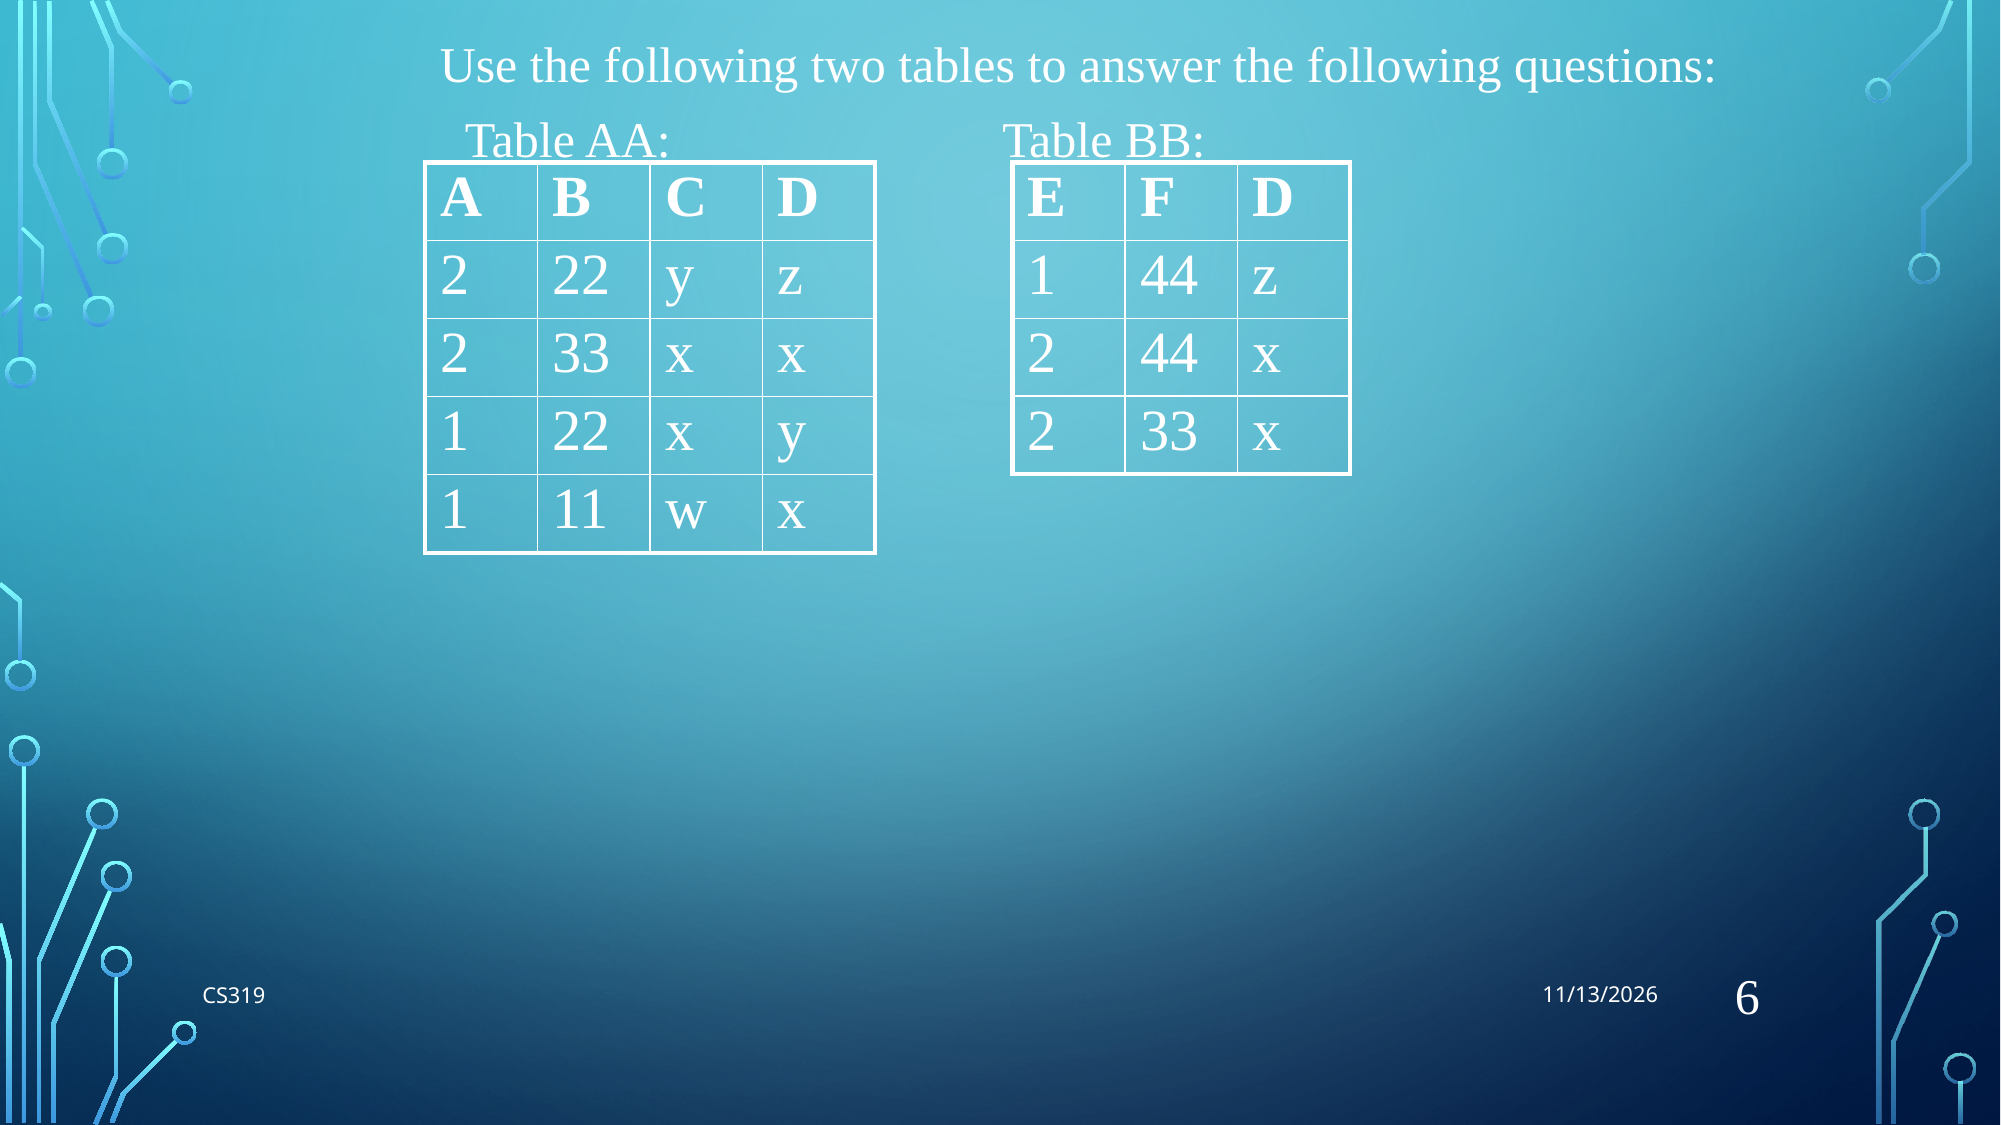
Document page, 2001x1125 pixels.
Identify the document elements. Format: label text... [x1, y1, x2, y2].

table_cell 1 [427, 475, 537, 551]
footer CS319 [187, 965, 1211, 1025]
table_cell y [651, 241, 762, 318]
table_cell 33 [538, 319, 649, 396]
table_cell z [763, 241, 873, 318]
table_cell 33 [1126, 397, 1237, 472]
table_cell w [651, 475, 762, 551]
table_cell y [763, 397, 873, 474]
text_box Table BB: [987, 99, 1388, 175]
table_header D [763, 165, 873, 240]
table_cell 44 [1126, 319, 1237, 395]
table_cell x [763, 319, 873, 396]
text_box Table AA: [450, 99, 850, 175]
table_header B [538, 175, 649, 240]
table_cell x [651, 397, 762, 474]
table_cell 22 [538, 397, 649, 474]
table_cell 2 [1015, 397, 1124, 472]
table_cell 1 [1015, 241, 1124, 318]
table_cell 1 [427, 397, 537, 474]
table_cell 44 [1126, 241, 1237, 318]
table_header C [651, 175, 762, 240]
table_cell x [1238, 319, 1348, 395]
table_header F [1126, 165, 1237, 240]
table_header E [1015, 165, 1124, 240]
table_cell 2 [427, 319, 537, 396]
table_cell x [651, 319, 762, 396]
table_header D [1238, 165, 1348, 240]
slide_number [1223, 965, 1644, 1025]
table_cell z [1238, 241, 1348, 318]
table_cell 11 [538, 475, 649, 551]
table_cell x [763, 475, 873, 551]
text_box Use the following two tables to answer the following questions: [424, 24, 1788, 100]
table_cell x [1238, 397, 1348, 472]
table_cell 22 [538, 241, 649, 318]
table_cell 2 [1015, 319, 1124, 395]
table_cell 2 [427, 241, 537, 318]
slide_number 6 [1644, 965, 1813, 1025]
table_header A [427, 165, 537, 240]
